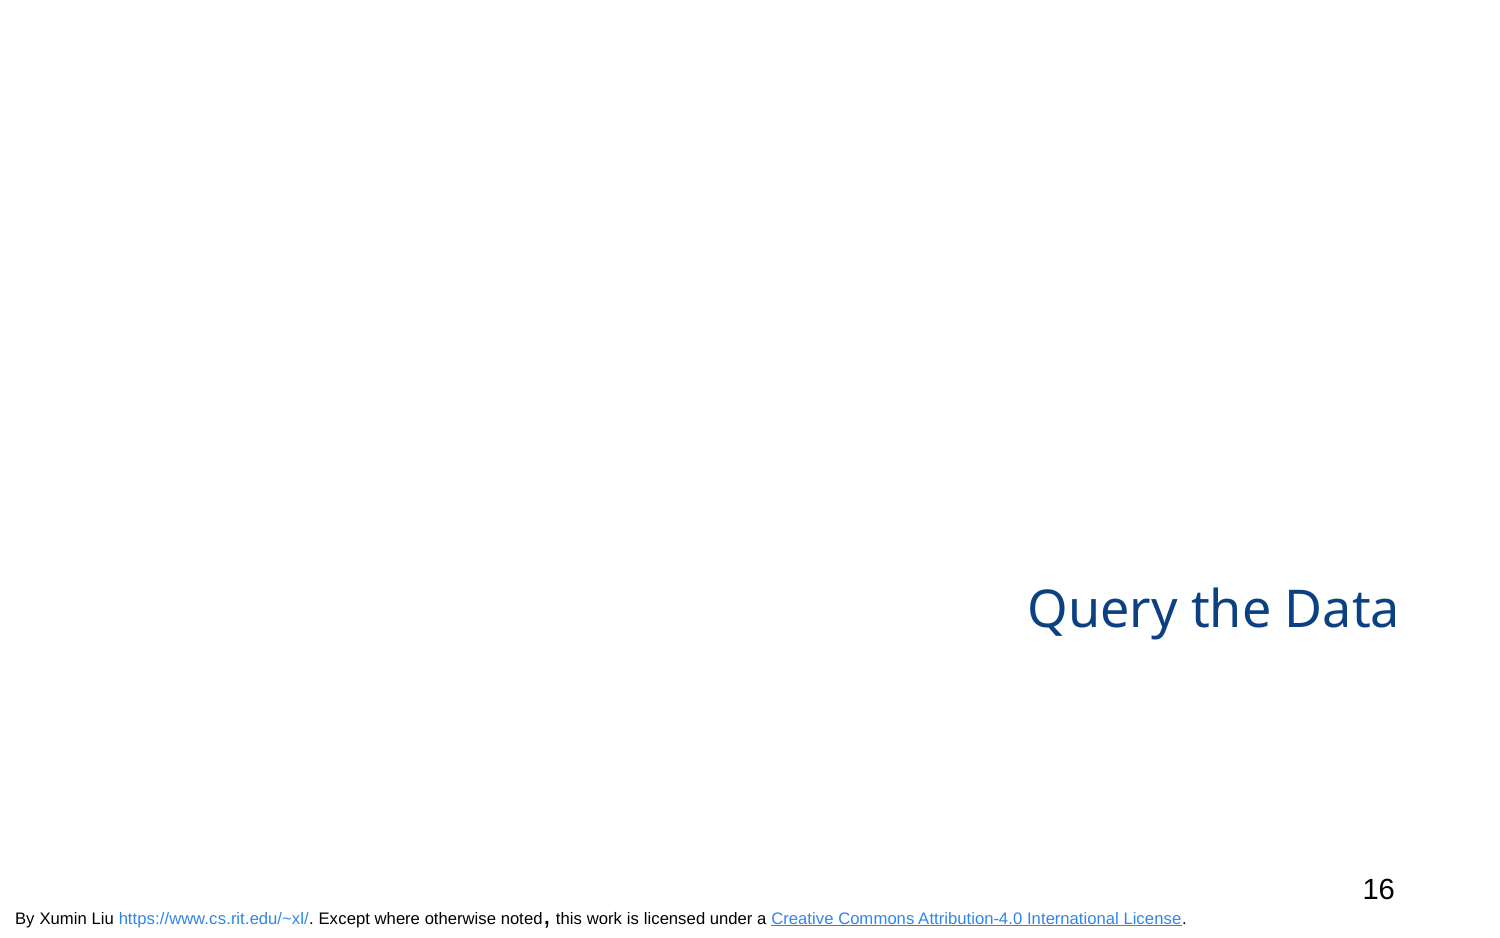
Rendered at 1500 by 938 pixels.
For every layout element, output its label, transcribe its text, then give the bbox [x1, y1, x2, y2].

title Query the Data [316, 364, 1416, 654]
slide_number 16 [1347, 862, 1416, 913]
footer [80, 862, 1189, 920]
